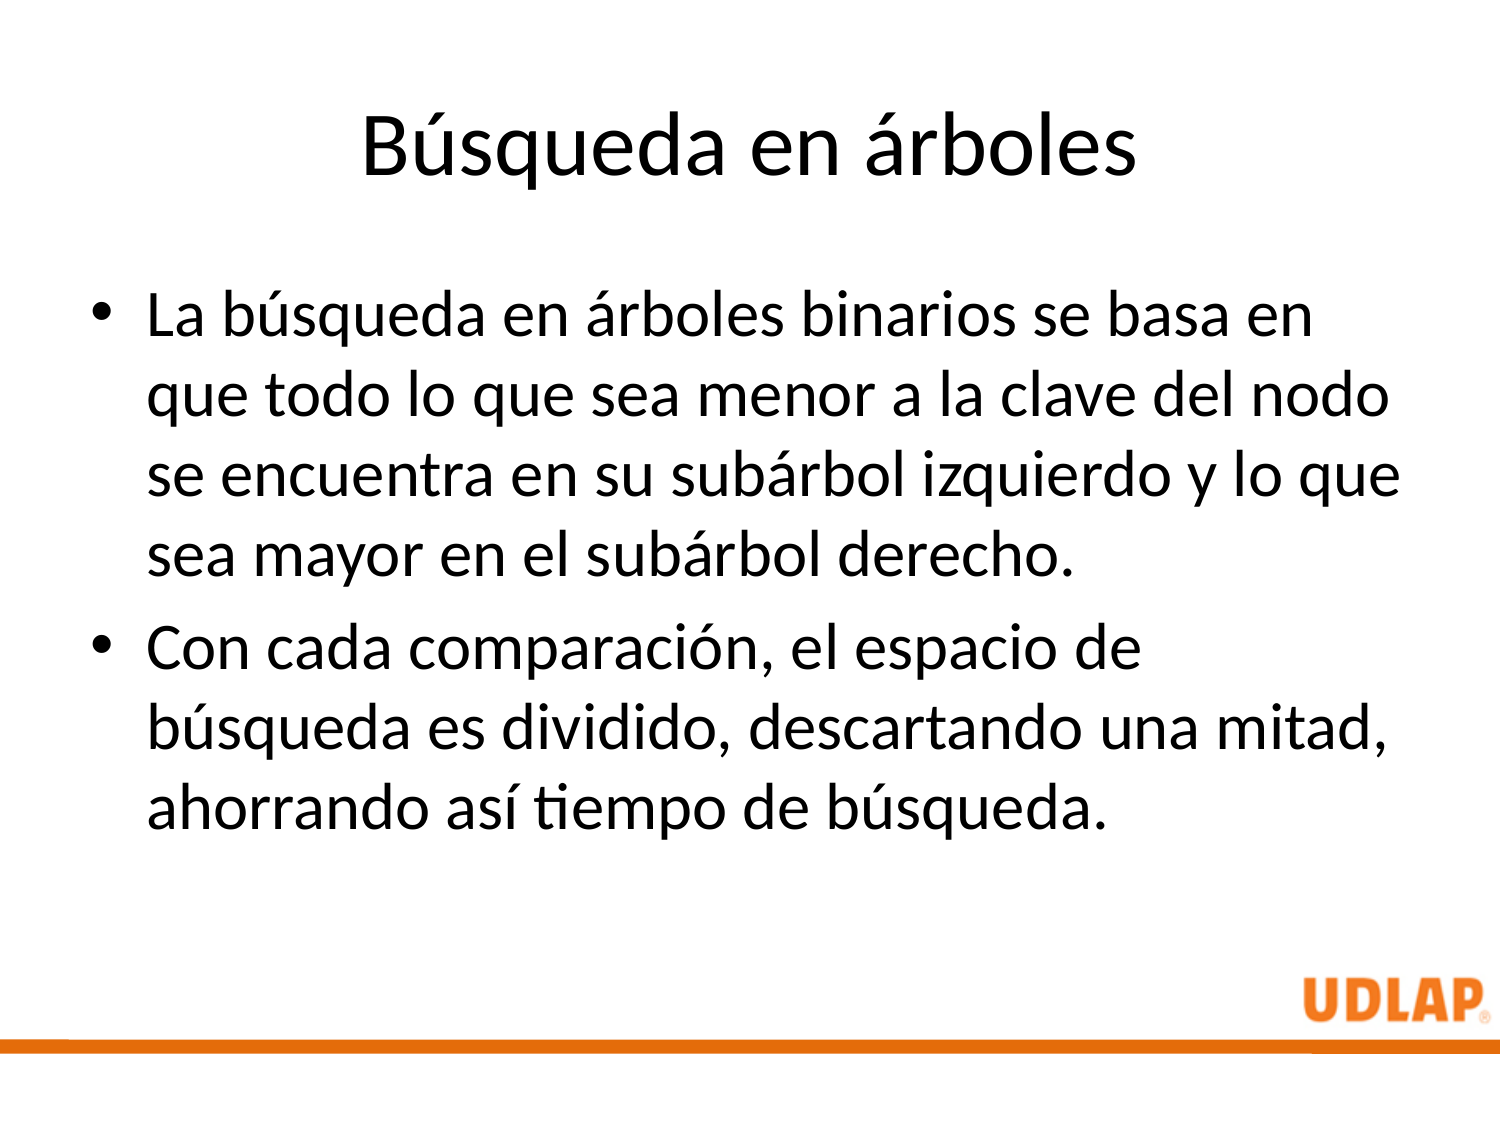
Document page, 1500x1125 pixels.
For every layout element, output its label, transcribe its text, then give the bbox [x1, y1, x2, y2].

title Búsqueda en árboles [75, 45, 1425, 233]
picture [1290, 968, 1500, 1036]
list La búsqueda en árboles binarios se basa en que todo lo que sea menor a la clave del nodo se encuentra en su subárbol izquierdo y lo que sea mayor en el subárbol derecho. Con cada comparación, el espacio de búsqueda es dividido, descartando una mitad, ahorrando así tiempo de búsqueda. [75, 262, 1425, 1005]
